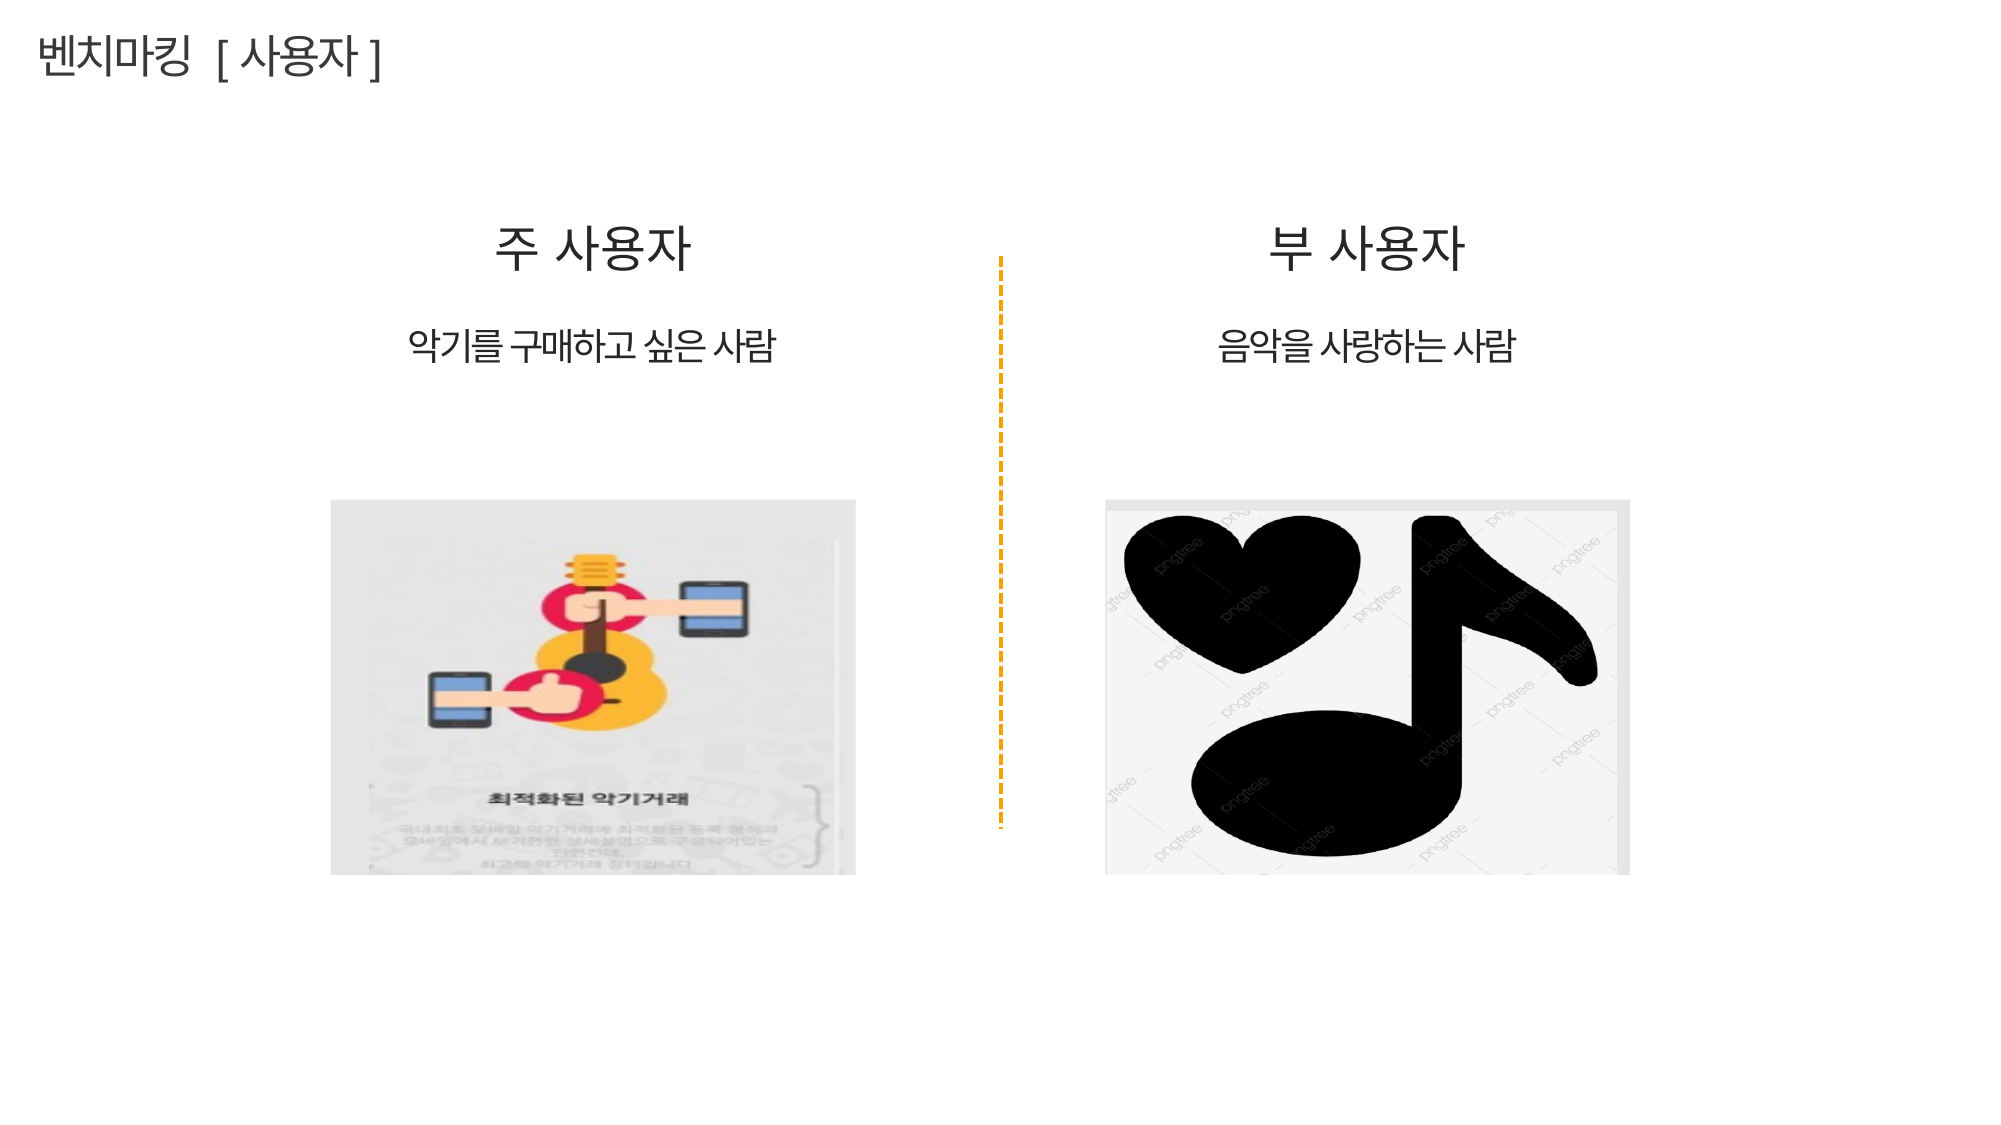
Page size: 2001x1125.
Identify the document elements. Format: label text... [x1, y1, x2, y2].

text_box 사진1 [330, 499, 857, 876]
picture [1107, 511, 1617, 875]
text_box 벤치마킹 [사용자] [21, 20, 417, 91]
picture [369, 539, 844, 875]
text_box 사진1 [1104, 499, 1631, 876]
text_box 주 사용자 악기를 구매하고 싶은 사람 [291, 210, 895, 375]
text_box 부 사용자 음악을 사랑하는 사람 [992, 210, 1743, 375]
